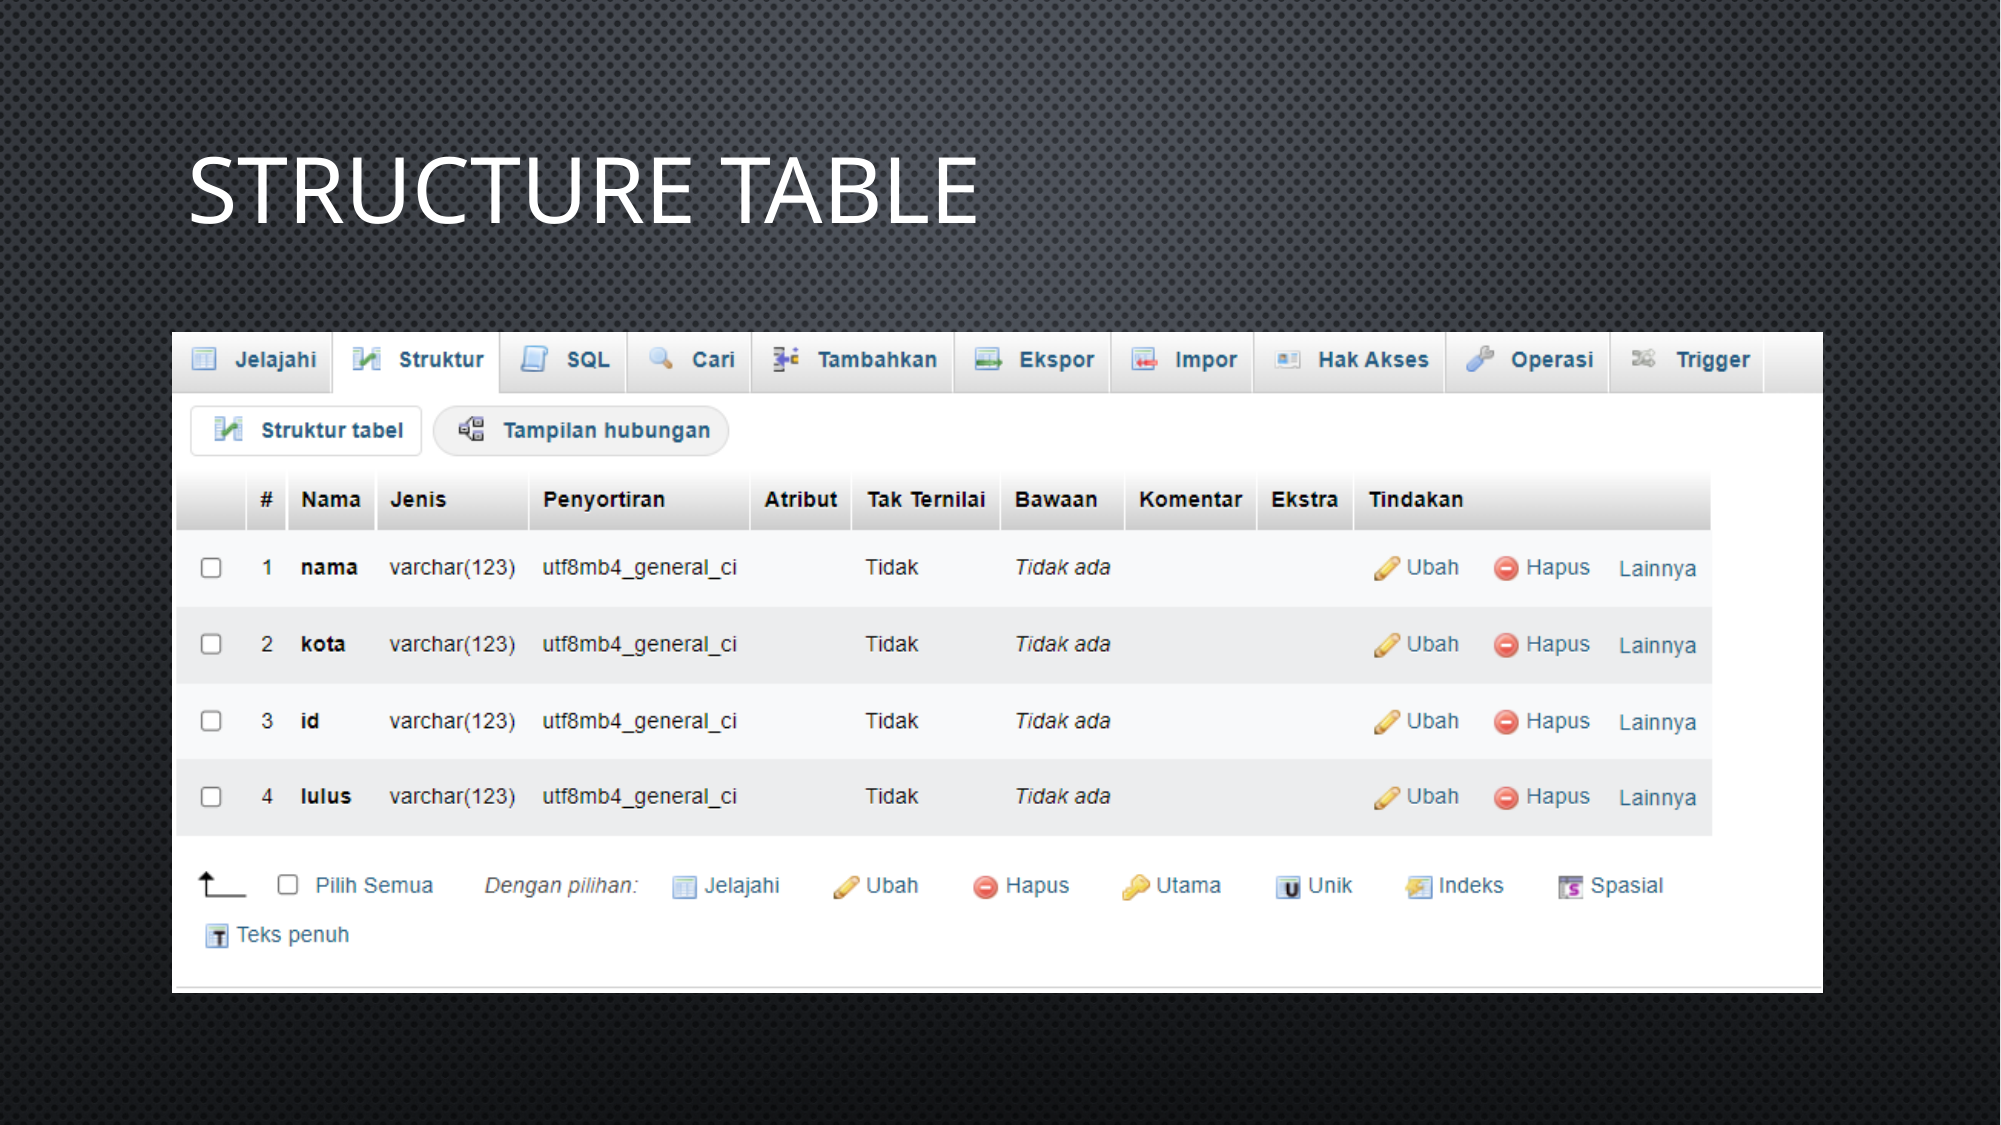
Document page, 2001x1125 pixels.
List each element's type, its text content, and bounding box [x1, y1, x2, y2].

text_box STRUCTURE TABLE [172, 124, 1075, 250]
picture [172, 331, 1823, 993]
